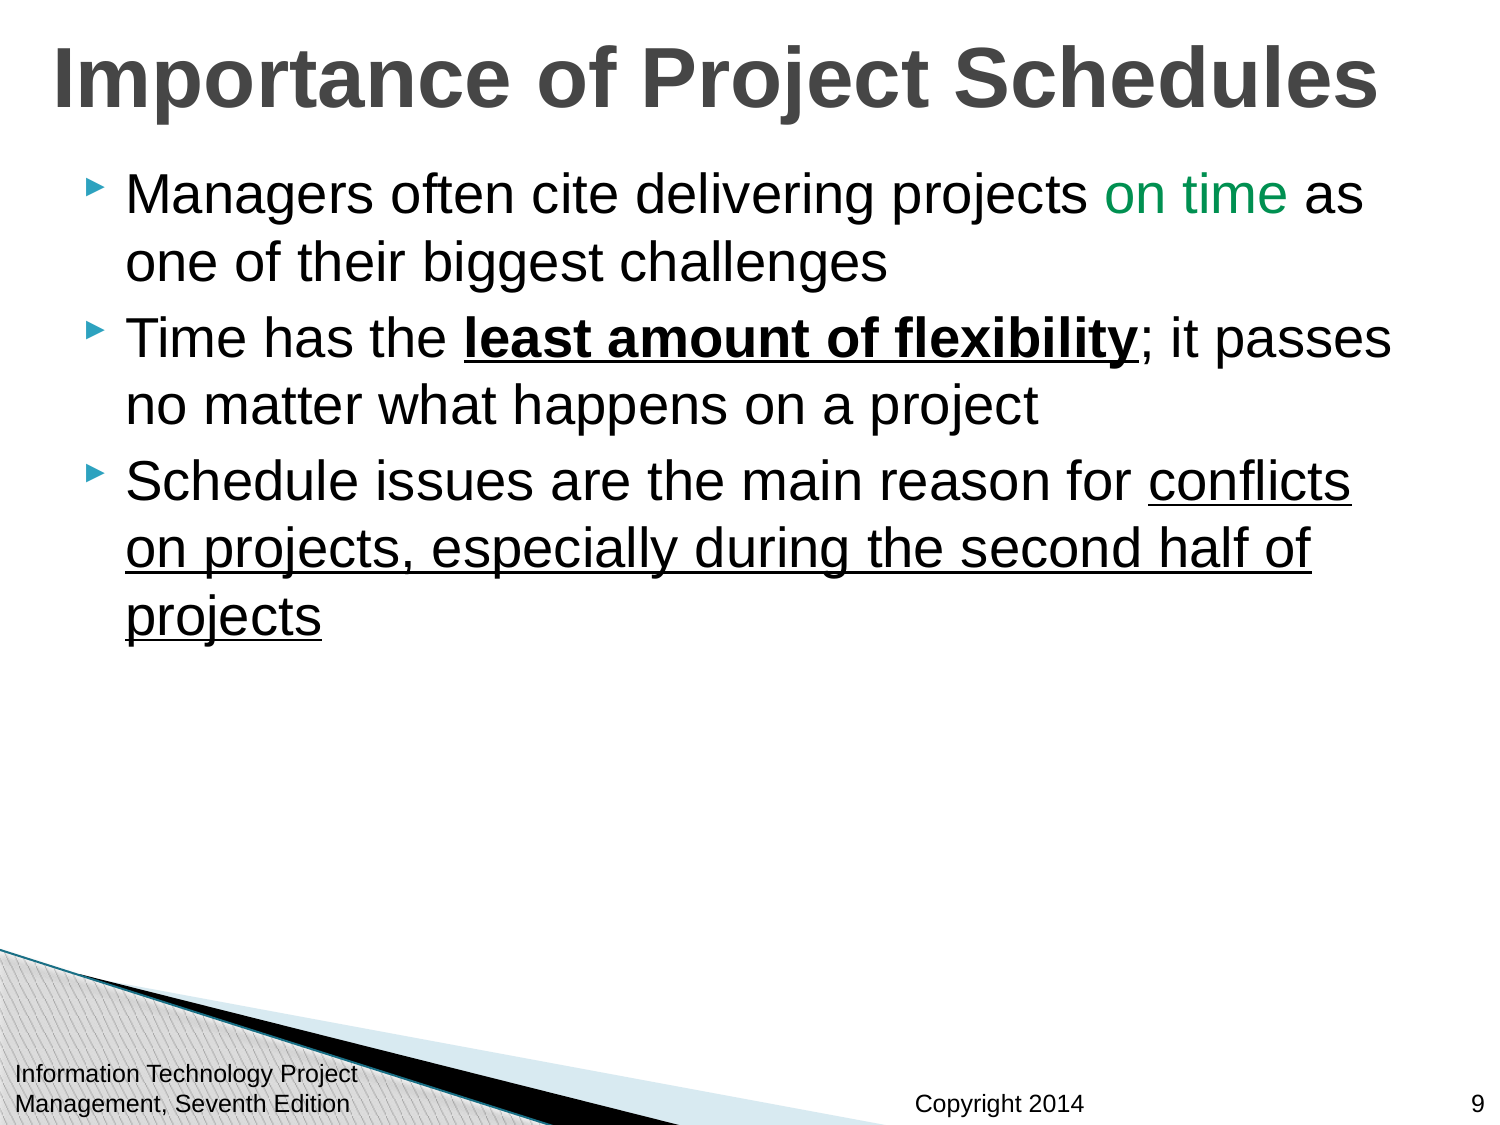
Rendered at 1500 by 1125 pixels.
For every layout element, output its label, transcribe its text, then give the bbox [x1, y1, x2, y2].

list Managers often cite delivering projects on time as one of their biggest challenges Time has the least amount of flexibility; it passes no matter what happens on a project Schedule issues are the main reason for conflicts on projects, especially during the second half of projects [49, 149, 1438, 1026]
slide_number 9 [1408, 1065, 1500, 1125]
title Importance of Project Schedules [37, 0, 1500, 148]
